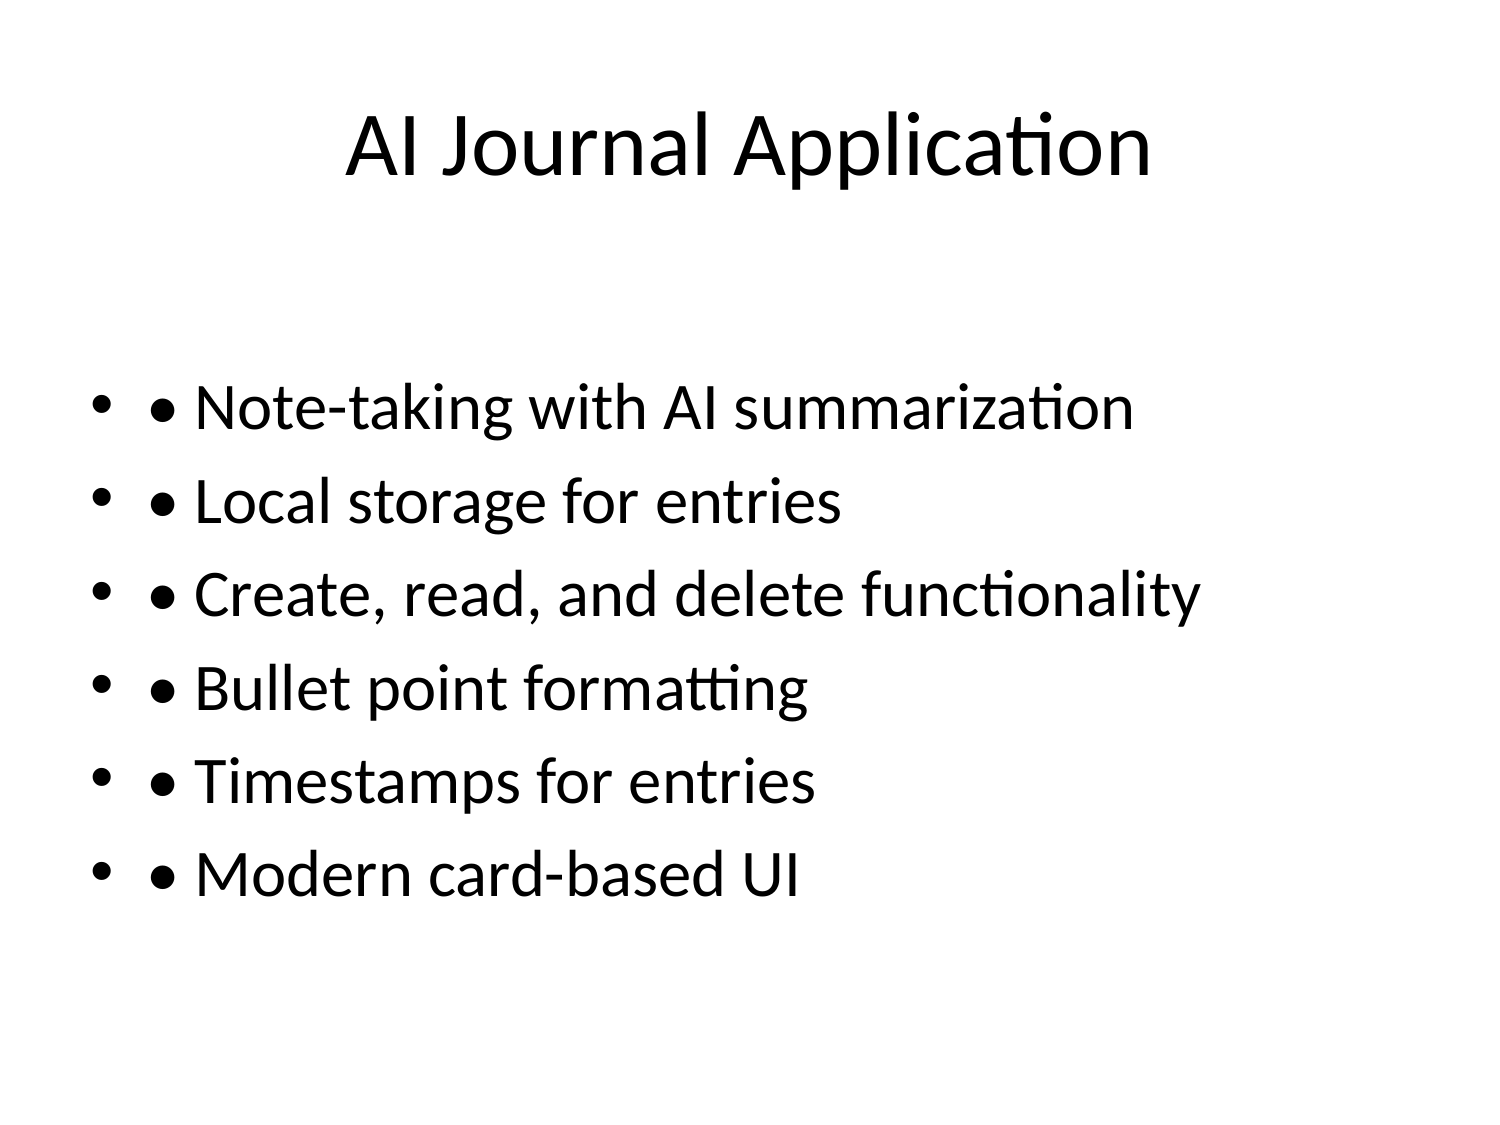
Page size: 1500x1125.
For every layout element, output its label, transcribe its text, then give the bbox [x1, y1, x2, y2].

title AI Journal Application [75, 45, 1425, 233]
list • Note-taking with AI summarization • Local storage for entries • Create, read, and delete functionality • Bullet point formatting • Timestamps for entries • Modern card-based UI [75, 262, 1425, 1005]
